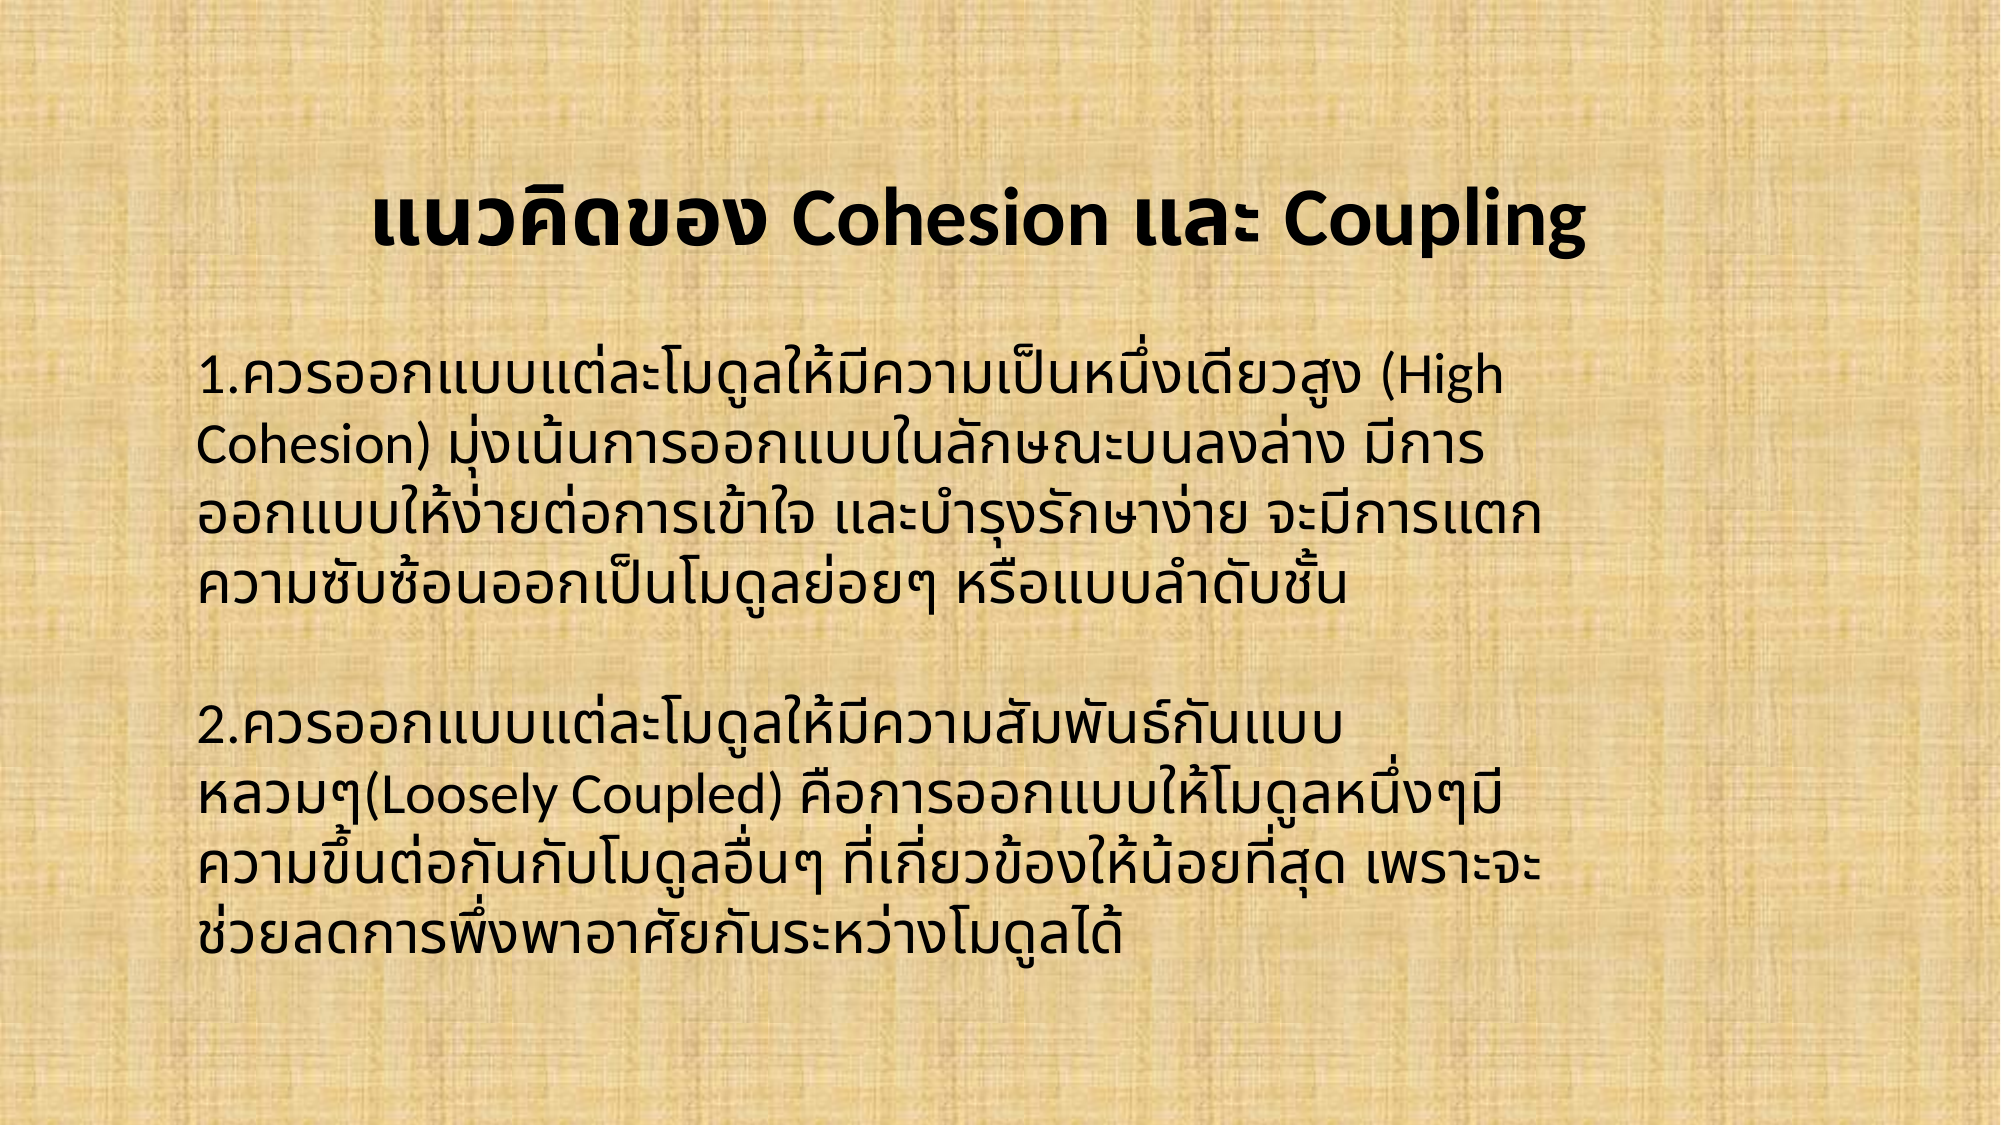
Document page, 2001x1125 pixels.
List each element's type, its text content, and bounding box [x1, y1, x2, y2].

text_box แนวคิดของ Cohesion และ Coupling [182, 154, 1775, 269]
text_box 1.ควรออกแบบแต่ละโมดูลให้มีความเป็นหนึ่งเดียวสูง (High Cohesion) มุ่งเน้นการออกแบบในลักษณะบนลงล่าง มีการออกแบบให้ง่ายต่อการเข้าใจ และบำรุงรักษาง่าย จะมีการแตกความซับซ้อนออกเป็นโมดูลย่อยๆ หรือแบบลำดับชั้น 2.ควรออกแบบแต่ละโมดูลให้มีความสัมพันธ์กันแบบหลวมๆ(Loosely Coupled) คือการออกแบบให้โมดูลหนึ่งๆมีความขึ้นต่อกันกับโมดูลอื่นๆ ที่เกี่ยวข้องให้น้อยที่สุด เพราะจะช่วยลดการพึ่งพาอาศัยกันระหว่างโมดูลได้ [182, 327, 1584, 973]
picture [0, 0, 2001, 1125]
